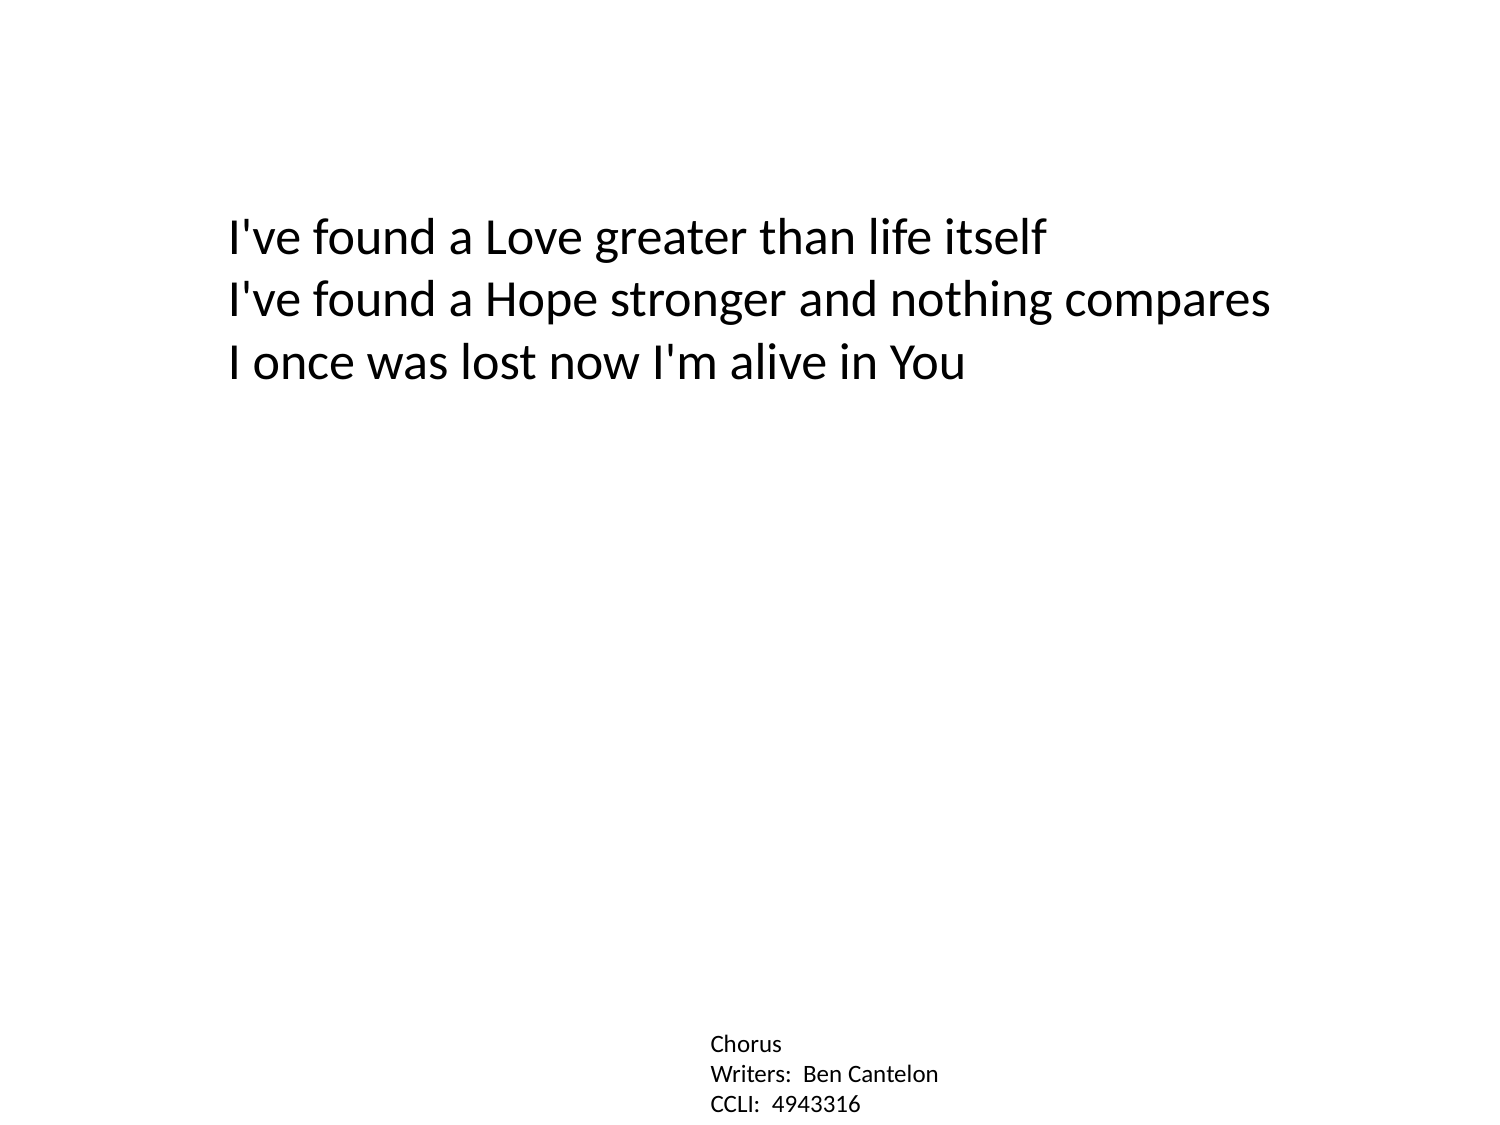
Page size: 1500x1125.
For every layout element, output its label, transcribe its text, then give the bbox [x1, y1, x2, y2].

text_box I've found a Love greater than life itself I've found a Hope stronger and nothing compares I once was lost now I'm alive in You [213, 149, 1287, 460]
text_box Chorus Writers: Ben Cantelon CCLI: 4943316 [695, 975, 955, 1125]
